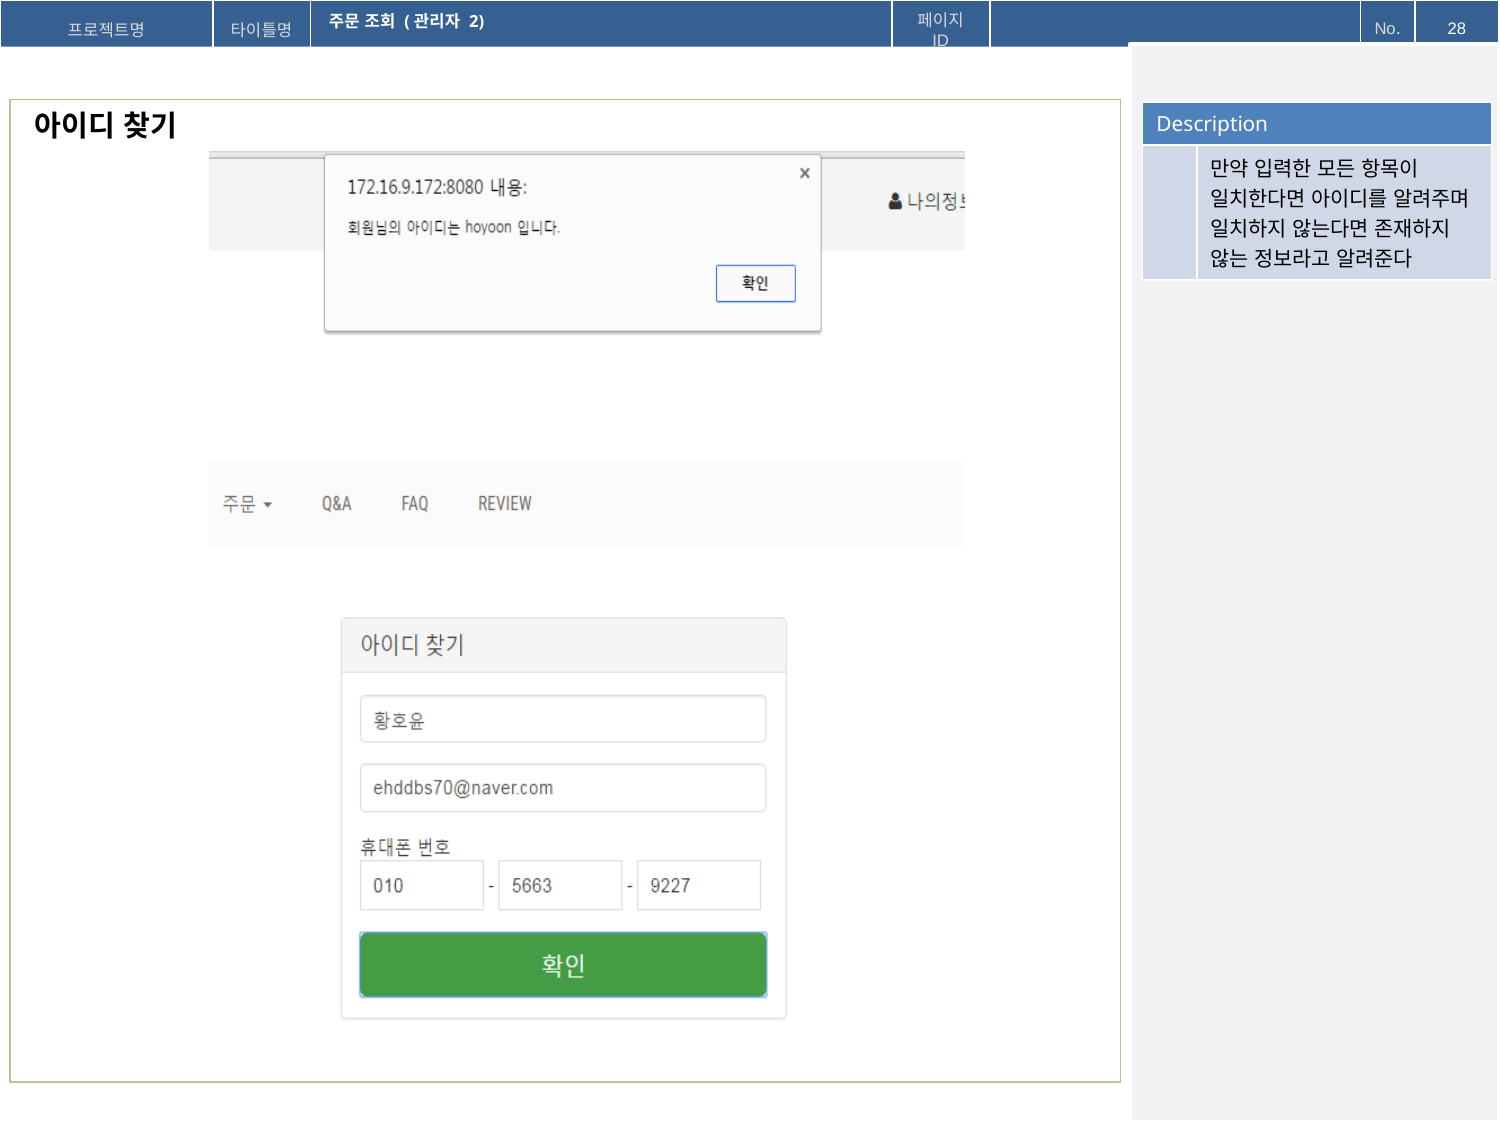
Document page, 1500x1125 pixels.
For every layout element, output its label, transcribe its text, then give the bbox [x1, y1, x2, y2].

text_box [9, 99, 1121, 1083]
table_header Description [1143, 103, 1491, 144]
list 주문 조회 (관리자 2) [313, 0, 892, 42]
table_cell 만약 입력한 모든 항목이 일치한다면 아이디를 알려주며 일치하지 않는다면 존재하지 않는 정보라고 알려준다 [1198, 146, 1491, 279]
table_cell [1143, 146, 1196, 279]
picture [208, 128, 965, 1032]
